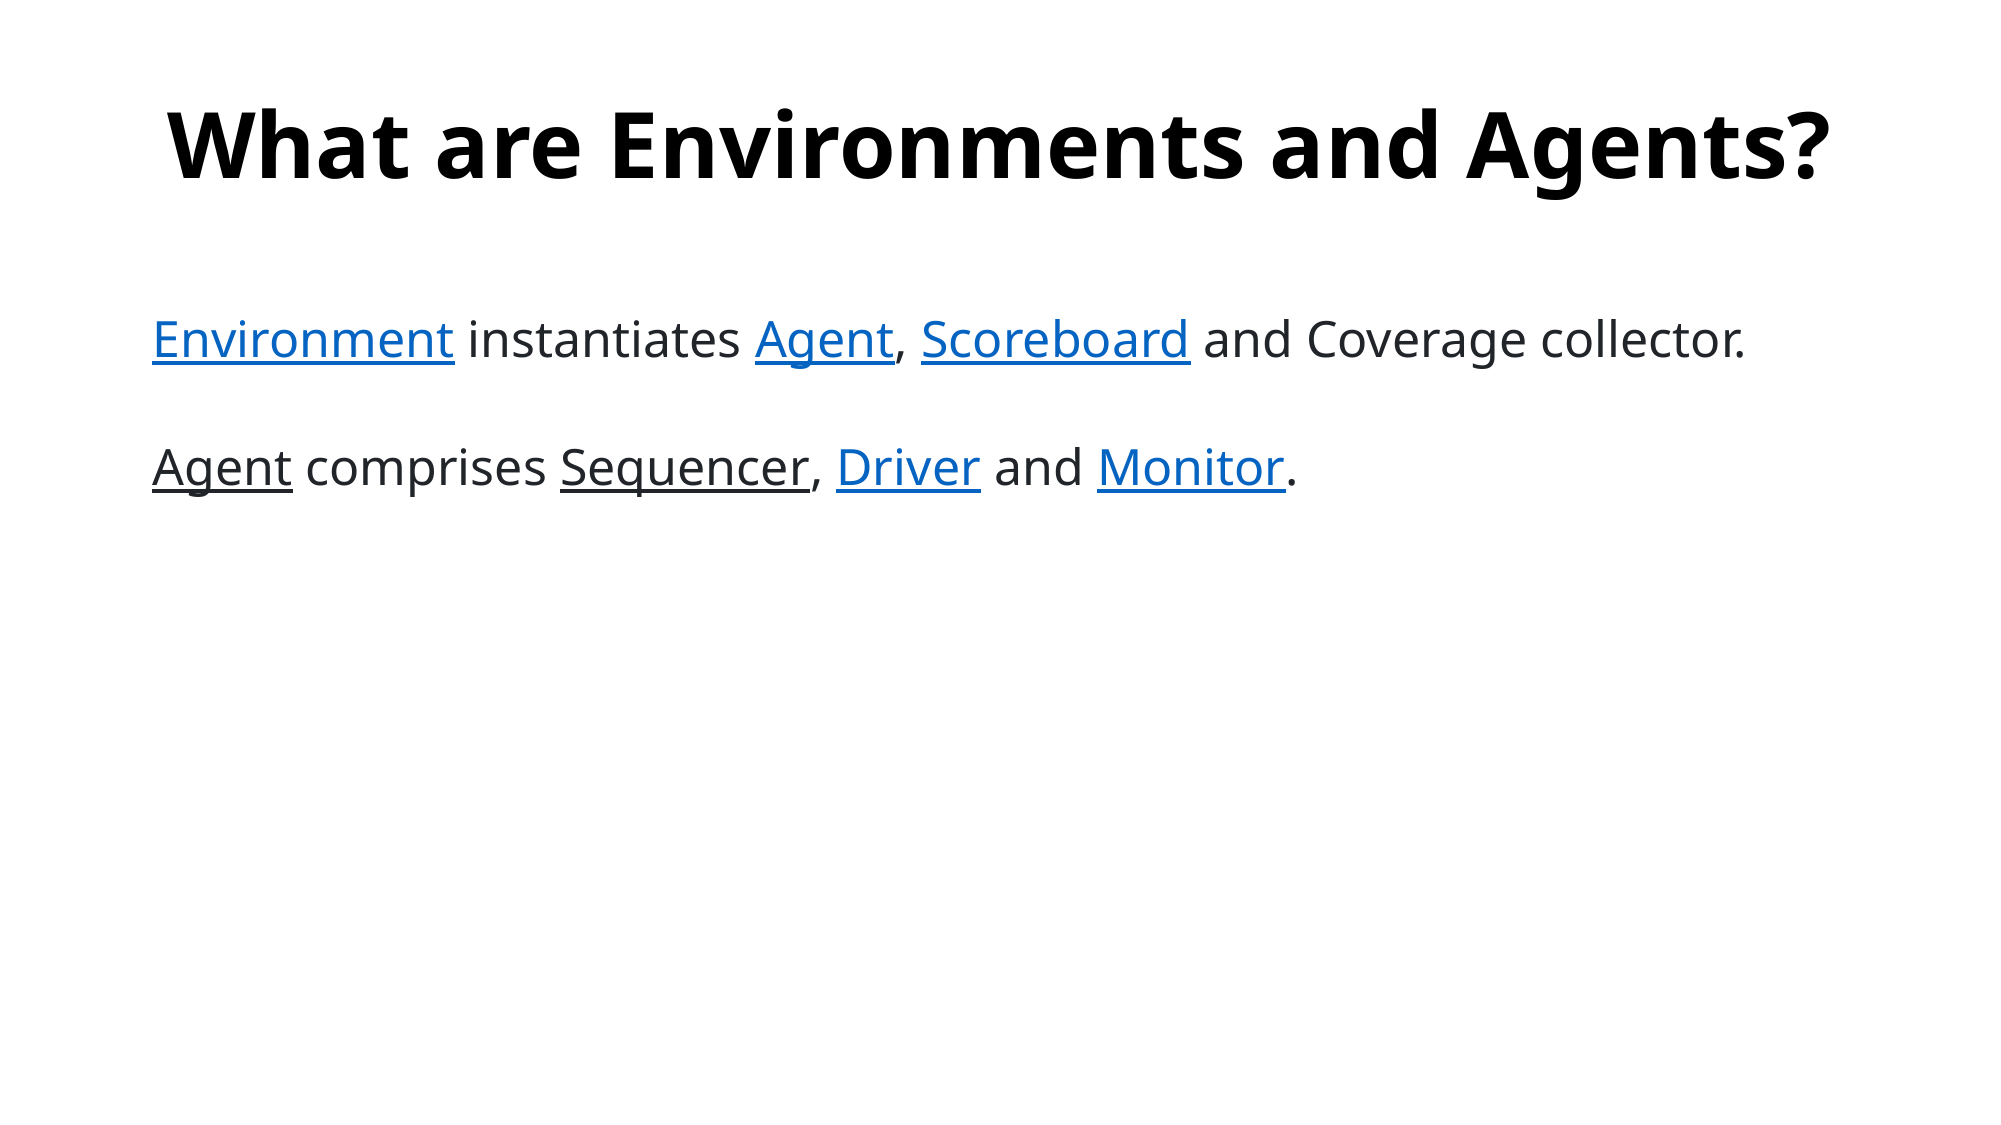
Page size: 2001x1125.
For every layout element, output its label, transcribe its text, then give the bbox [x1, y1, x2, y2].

list Environment instantiates Agent, Scoreboard and Coverage collector. Agent comprises Sequencer, Driver and Monitor. [137, 299, 1863, 1014]
title What are Environments and Agents? [137, 59, 1863, 239]
